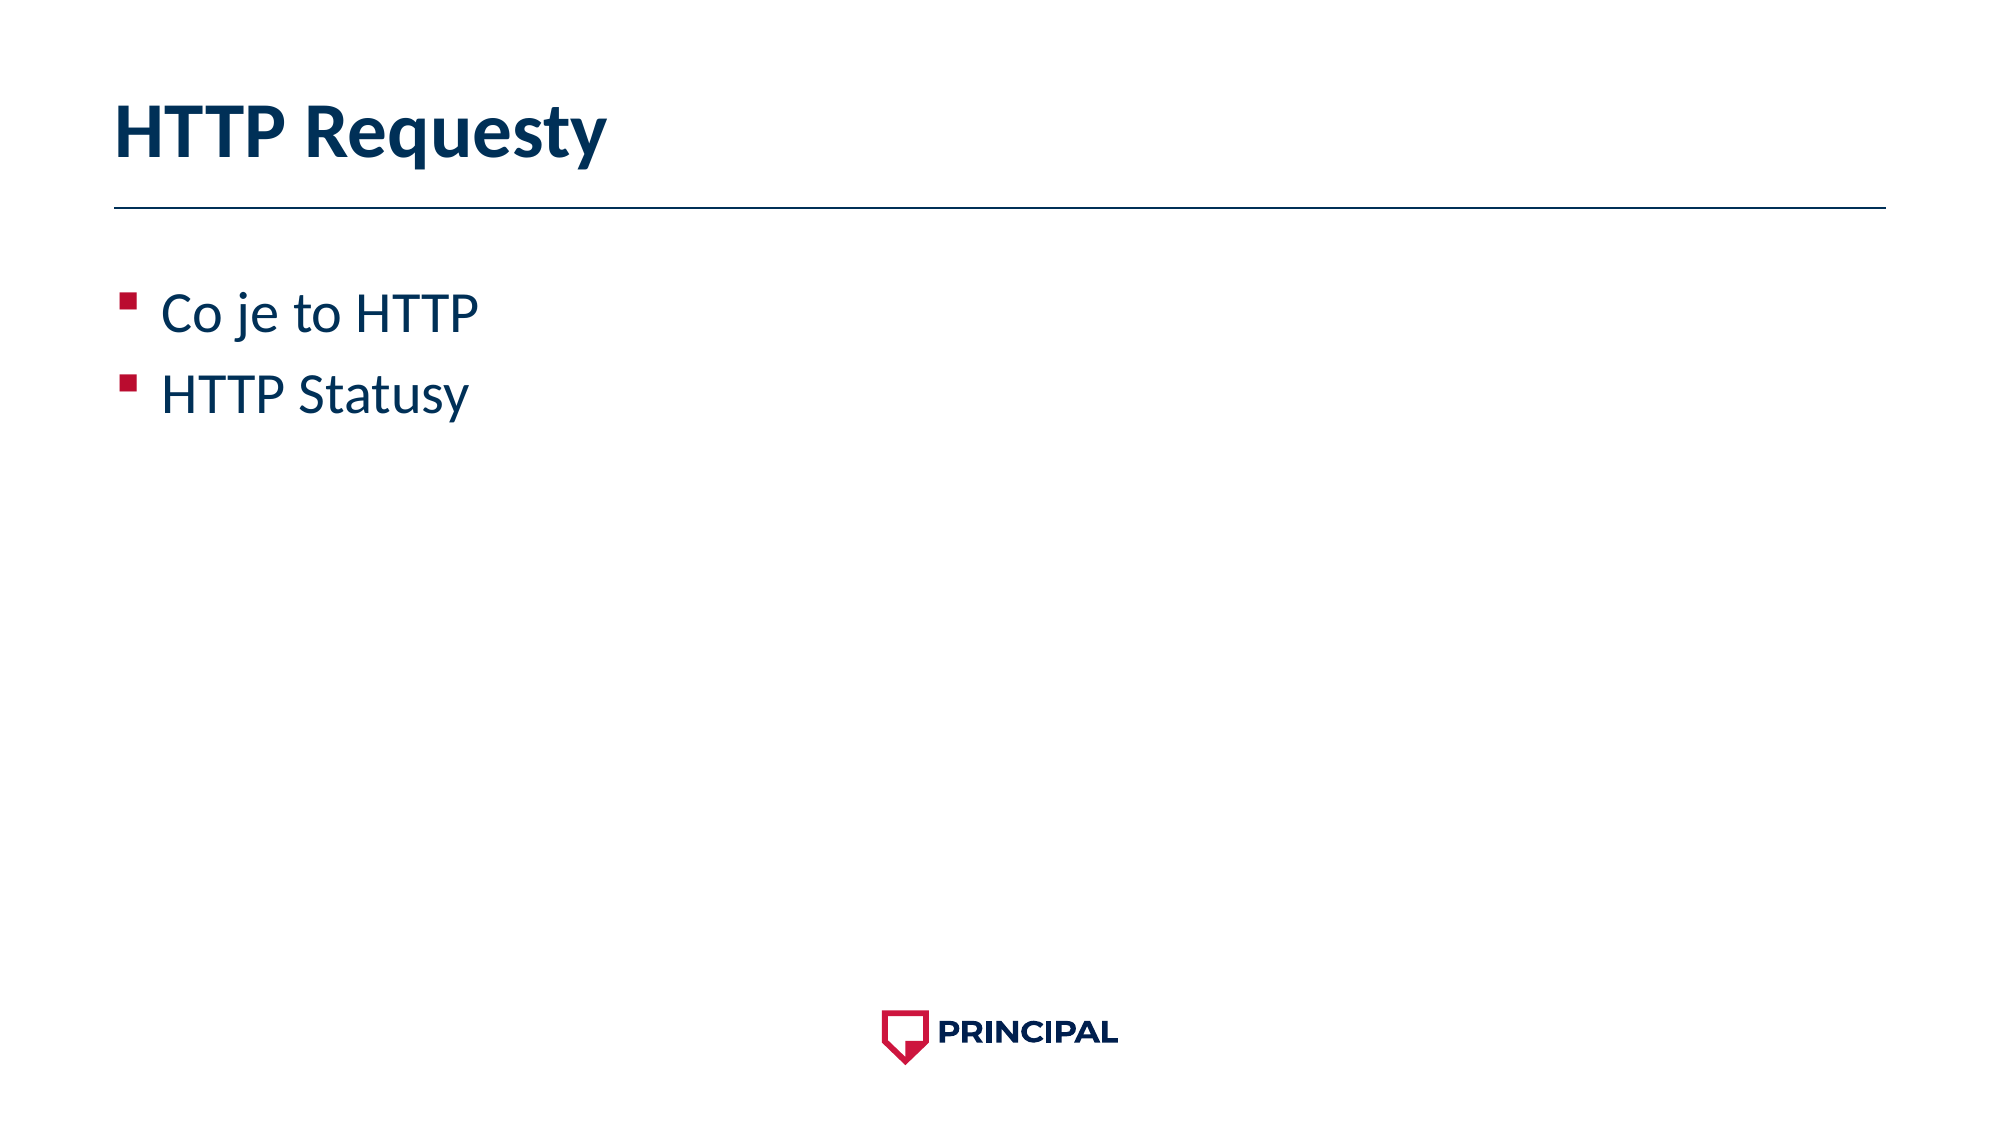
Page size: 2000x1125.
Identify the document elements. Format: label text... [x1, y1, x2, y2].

title HTTP Requesty [99, 42, 1900, 209]
list Co je to HTTP HTTP Statusy [99, 266, 1900, 958]
